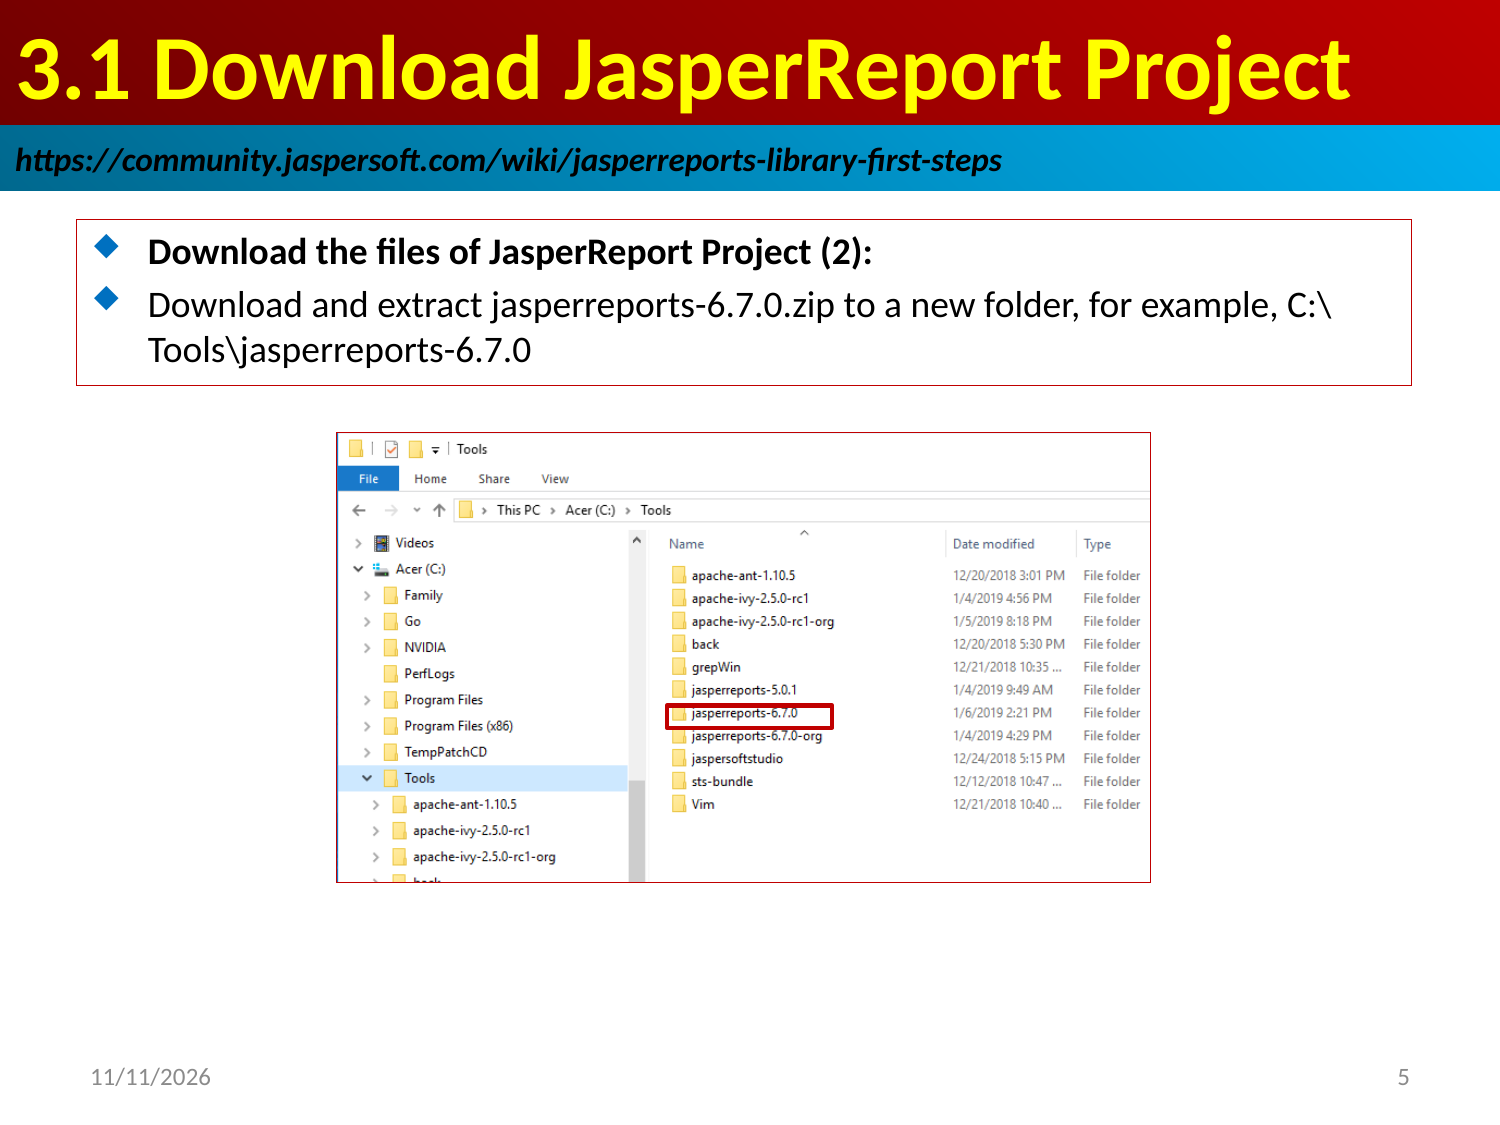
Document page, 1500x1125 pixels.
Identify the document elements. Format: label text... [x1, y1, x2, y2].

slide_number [75, 1042, 425, 1109]
title 3.1 Download JasperReport Project [0, 0, 1500, 125]
picture [336, 432, 1151, 883]
text_box https://community.jaspersoft.com/wiki/jasperreports-library-first-steps [0, 125, 1500, 191]
slide_number 5 [1074, 1042, 1425, 1109]
subtitle Download the files of JasperReport Project (2): Download and extract jasperreports-6.7.0.zip to a new folder, for example, C:\Tools\jasperreports-6.7.0 [76, 219, 1412, 386]
